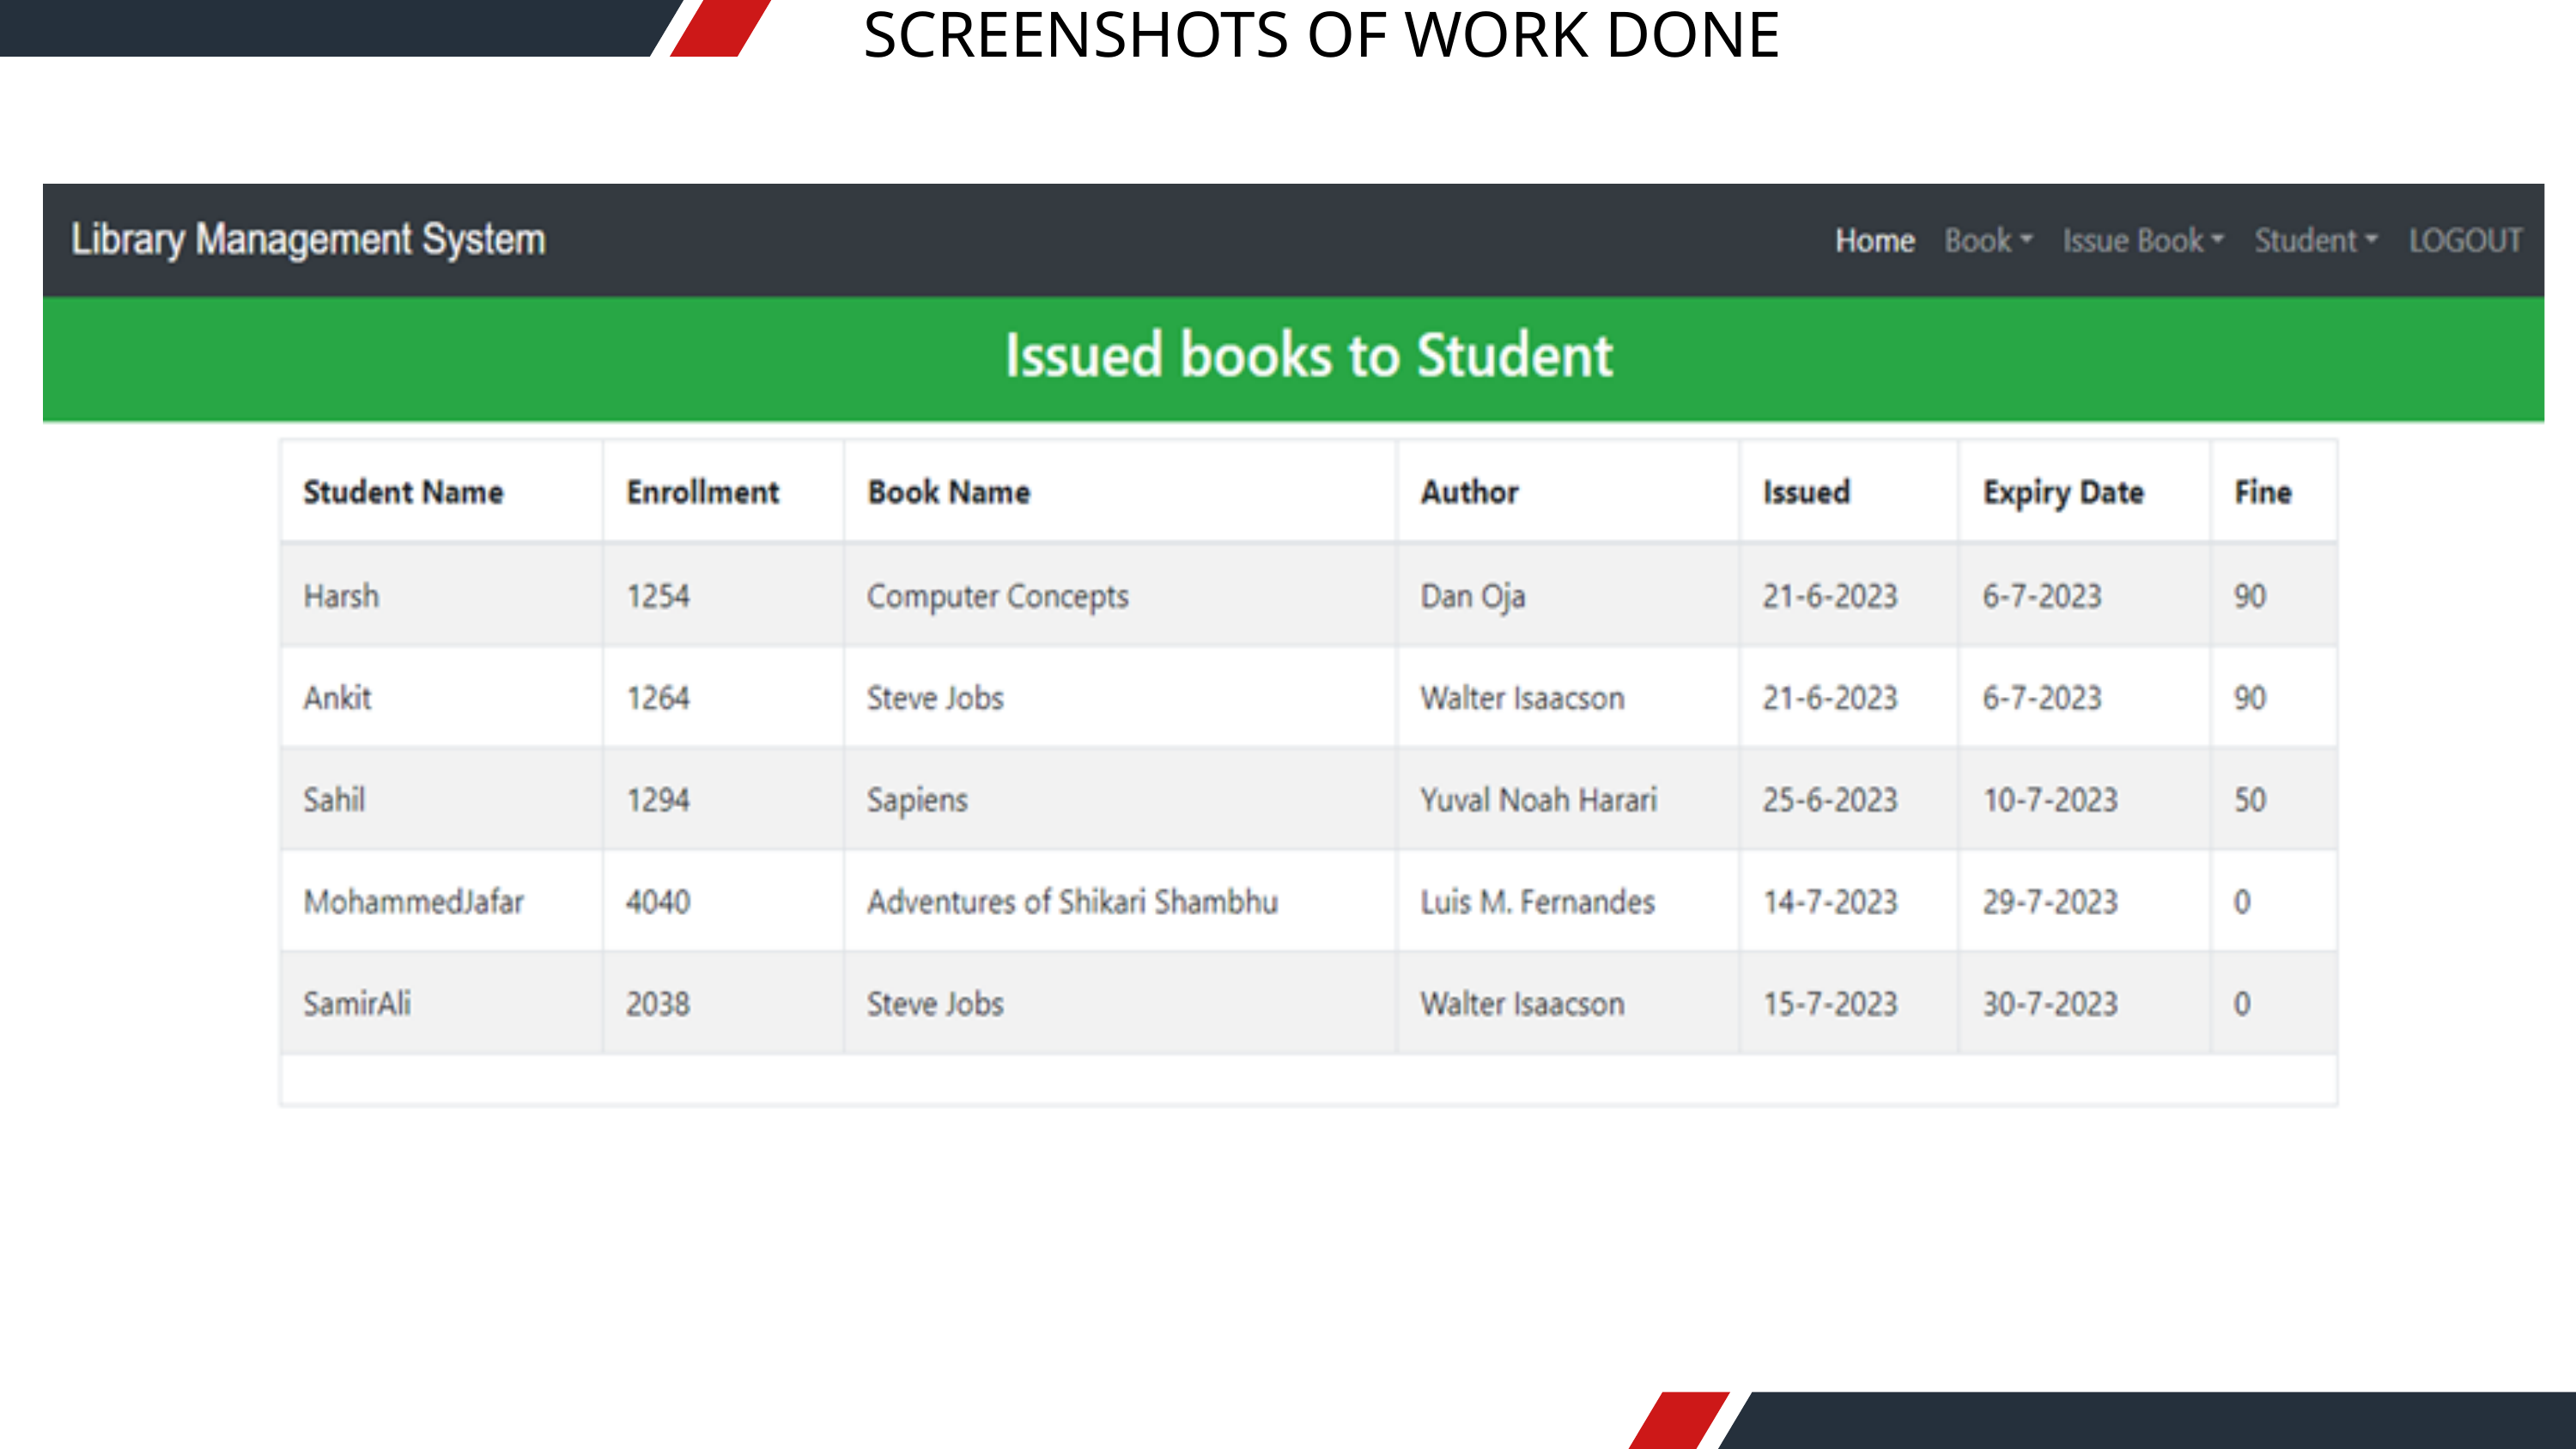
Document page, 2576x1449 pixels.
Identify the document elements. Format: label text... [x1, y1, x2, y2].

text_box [669, 0, 805, 58]
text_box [0, 0, 665, 58]
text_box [1732, 1391, 2576, 1449]
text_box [1595, 1391, 1731, 1449]
text_box [43, 184, 2545, 1270]
text_box SCREENSHOTS OF WORK DONE [863, 0, 1957, 70]
